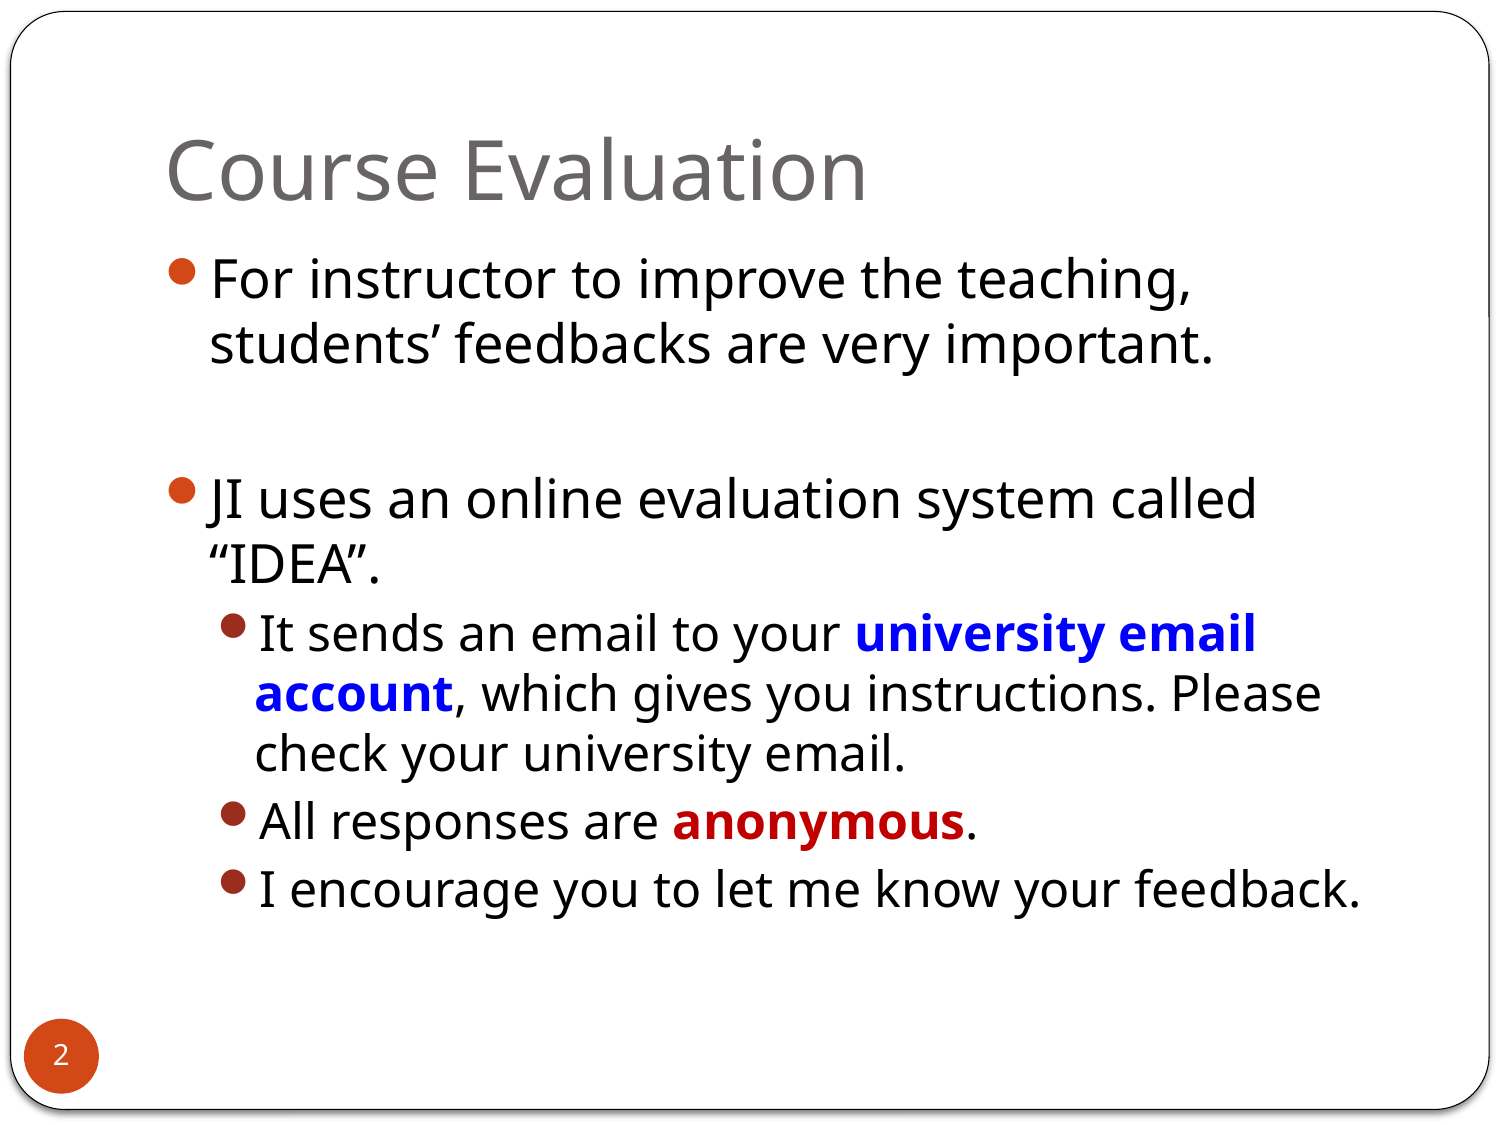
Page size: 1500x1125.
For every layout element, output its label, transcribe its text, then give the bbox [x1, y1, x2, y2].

list For instructor to improve the teaching, students’ feedbacks are very important. JI uses an online evaluation system called “IDEA”. It sends an email to your university email account, which gives you instructions. Please check your university email. All responses are anonymous. I encourage you to let me know your feedback. [150, 237, 1425, 988]
title Course Evaluation [150, 45, 1425, 233]
slide_number 2 [23, 1018, 99, 1094]
